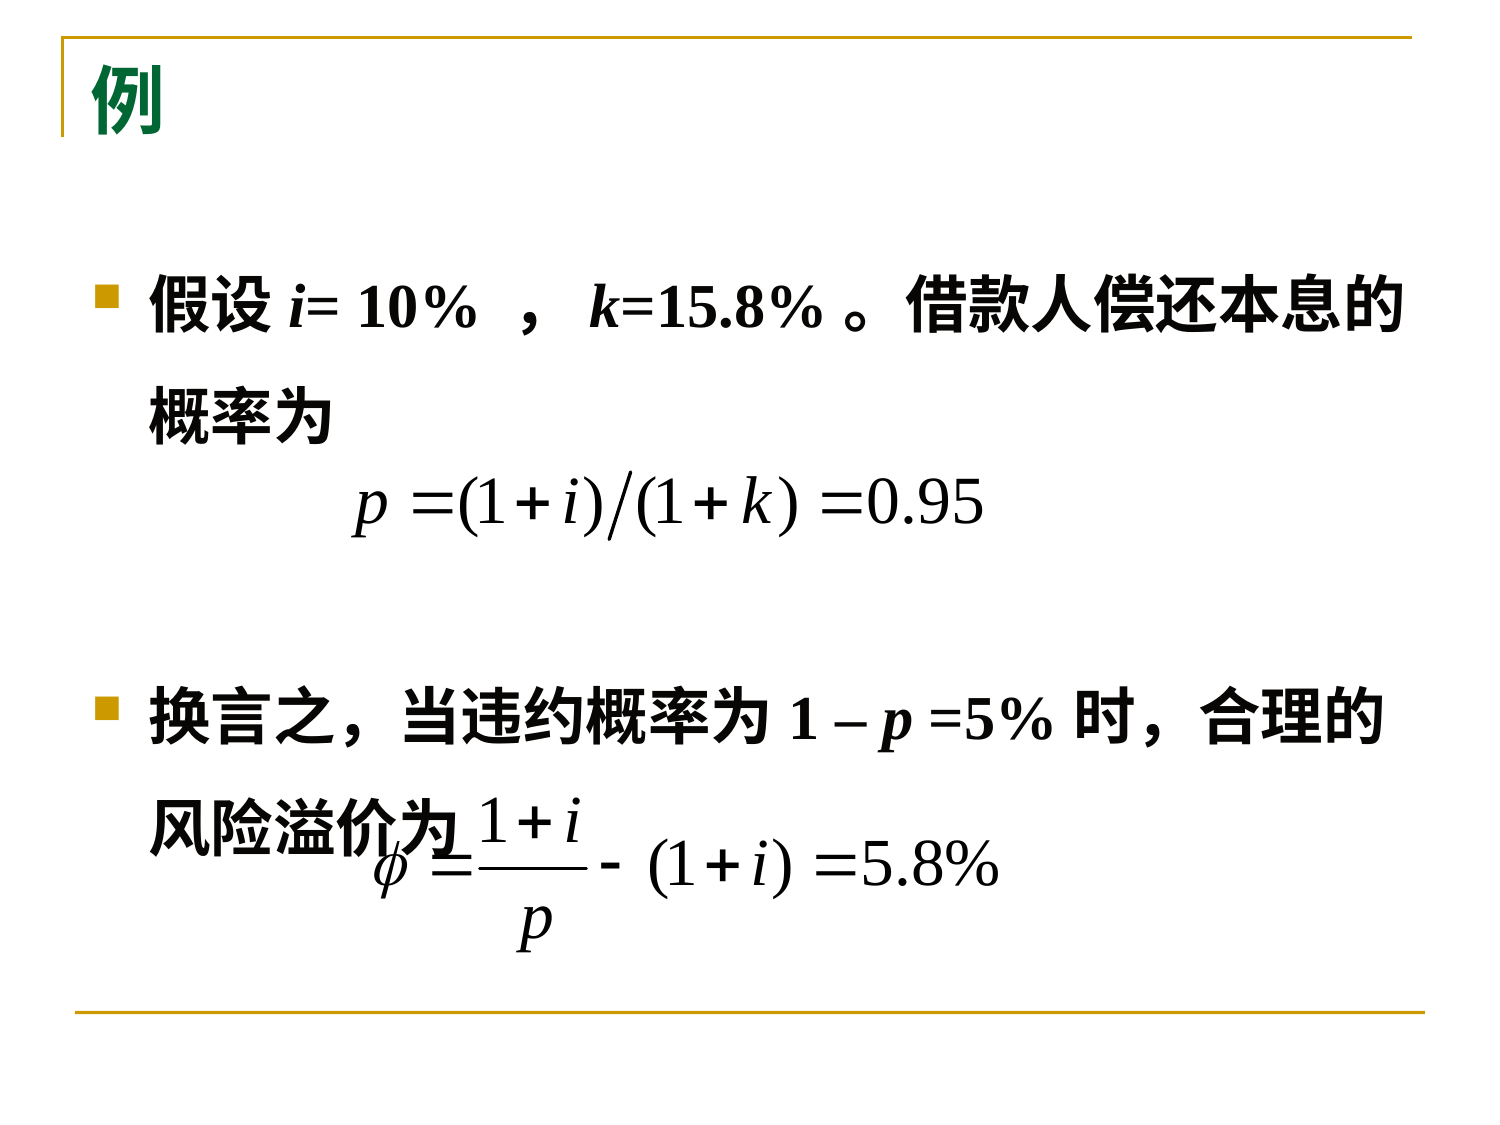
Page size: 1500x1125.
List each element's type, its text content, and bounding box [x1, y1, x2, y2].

list 假设i= 10% ，k=15.8%。借款人偿还本息的概率为 换言之，当违约概率为1 – p =5%时，合理的风险溢价为 [76, 219, 1428, 1036]
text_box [336, 455, 997, 552]
title 例 [74, 45, 1459, 233]
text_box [364, 778, 1013, 965]
